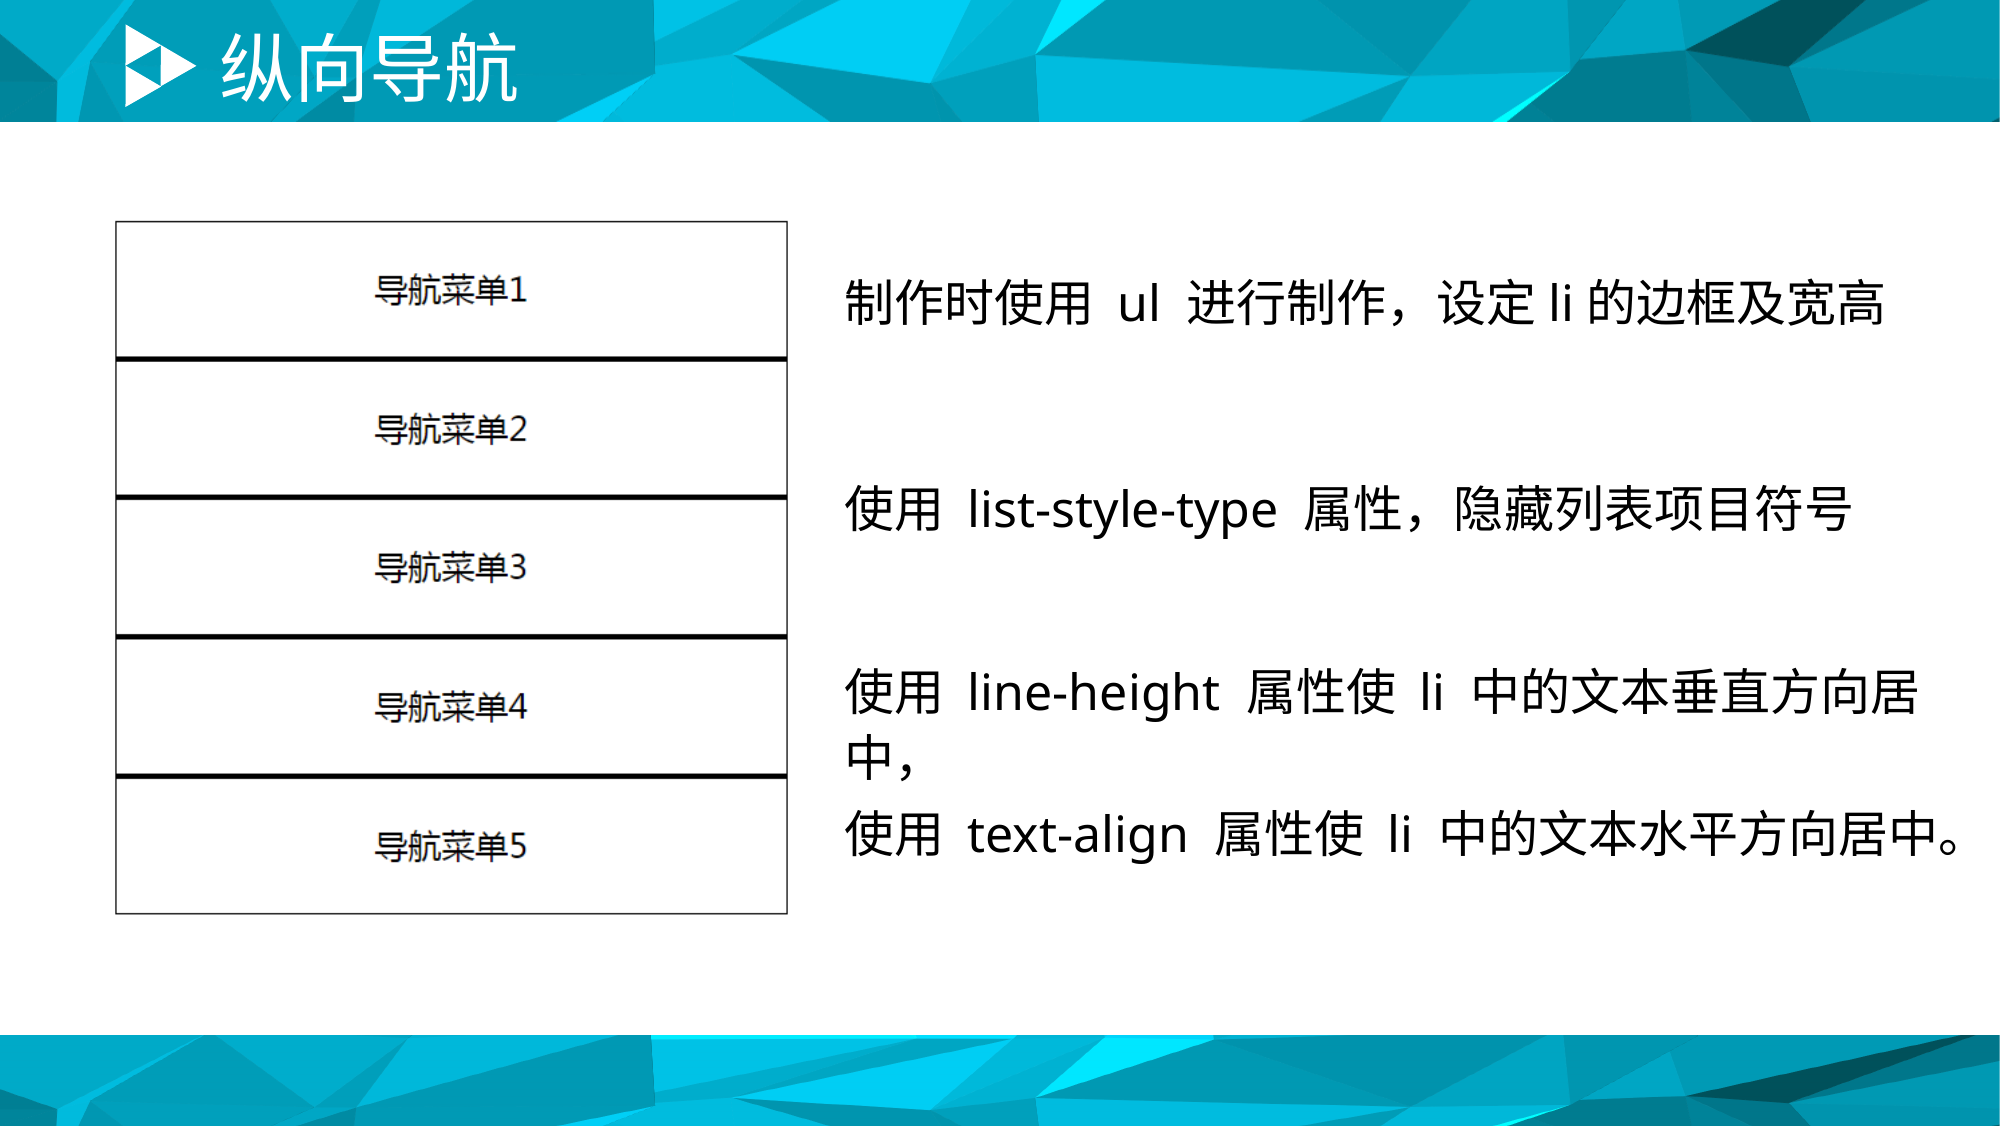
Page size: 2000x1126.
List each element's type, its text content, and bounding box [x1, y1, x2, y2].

text_box 使用 list-style-type 属性，隐藏列表项目符号 [826, 462, 2000, 547]
picture [0, 0, 2000, 122]
picture [0, 1035, 2000, 1126]
text_box 使用 line-height 属性使 li 中的文本垂直方向居中， 使用 text-align 属性使 li 中的文本水平方向居中。 [826, 645, 1984, 872]
title 纵向导航 [201, 21, 1927, 125]
picture [94, 197, 805, 928]
text_box 制作时使用 ul 进行制作，设定li的边框及宽高 [826, 262, 1951, 341]
